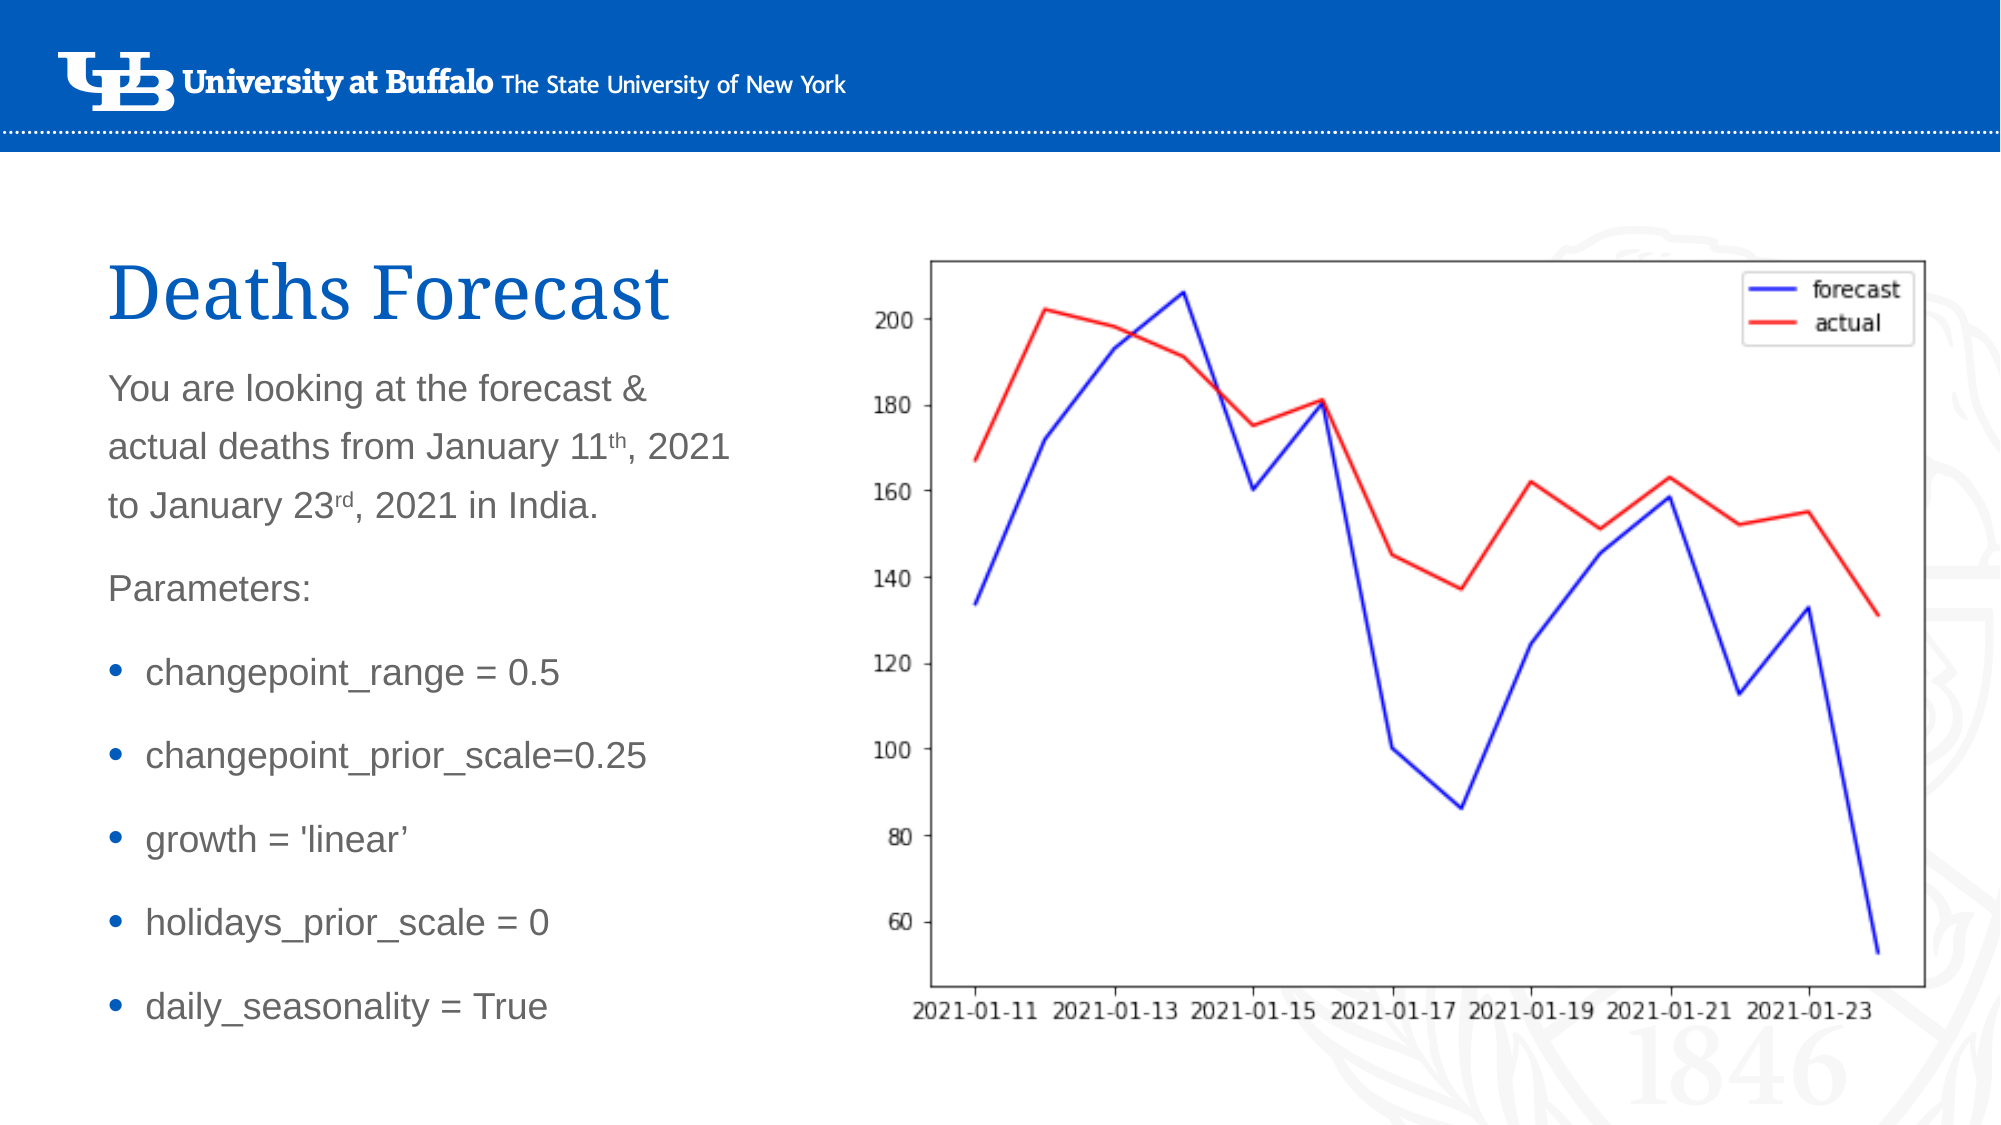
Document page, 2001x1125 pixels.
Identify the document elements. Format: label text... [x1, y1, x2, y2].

list You are looking at the forecast & actual deaths from January 11th, 2021 to January 23rd, 2021 in India. Parameters: changepoint_range = 0.5 changepoint_prior_scale=0.25 growth = 'linear’ holidays_prior_scale = 0 daily_seasonality = True [93, 342, 763, 1032]
title Deaths Forecast [93, 246, 790, 343]
picture [0, 0, 2001, 1125]
